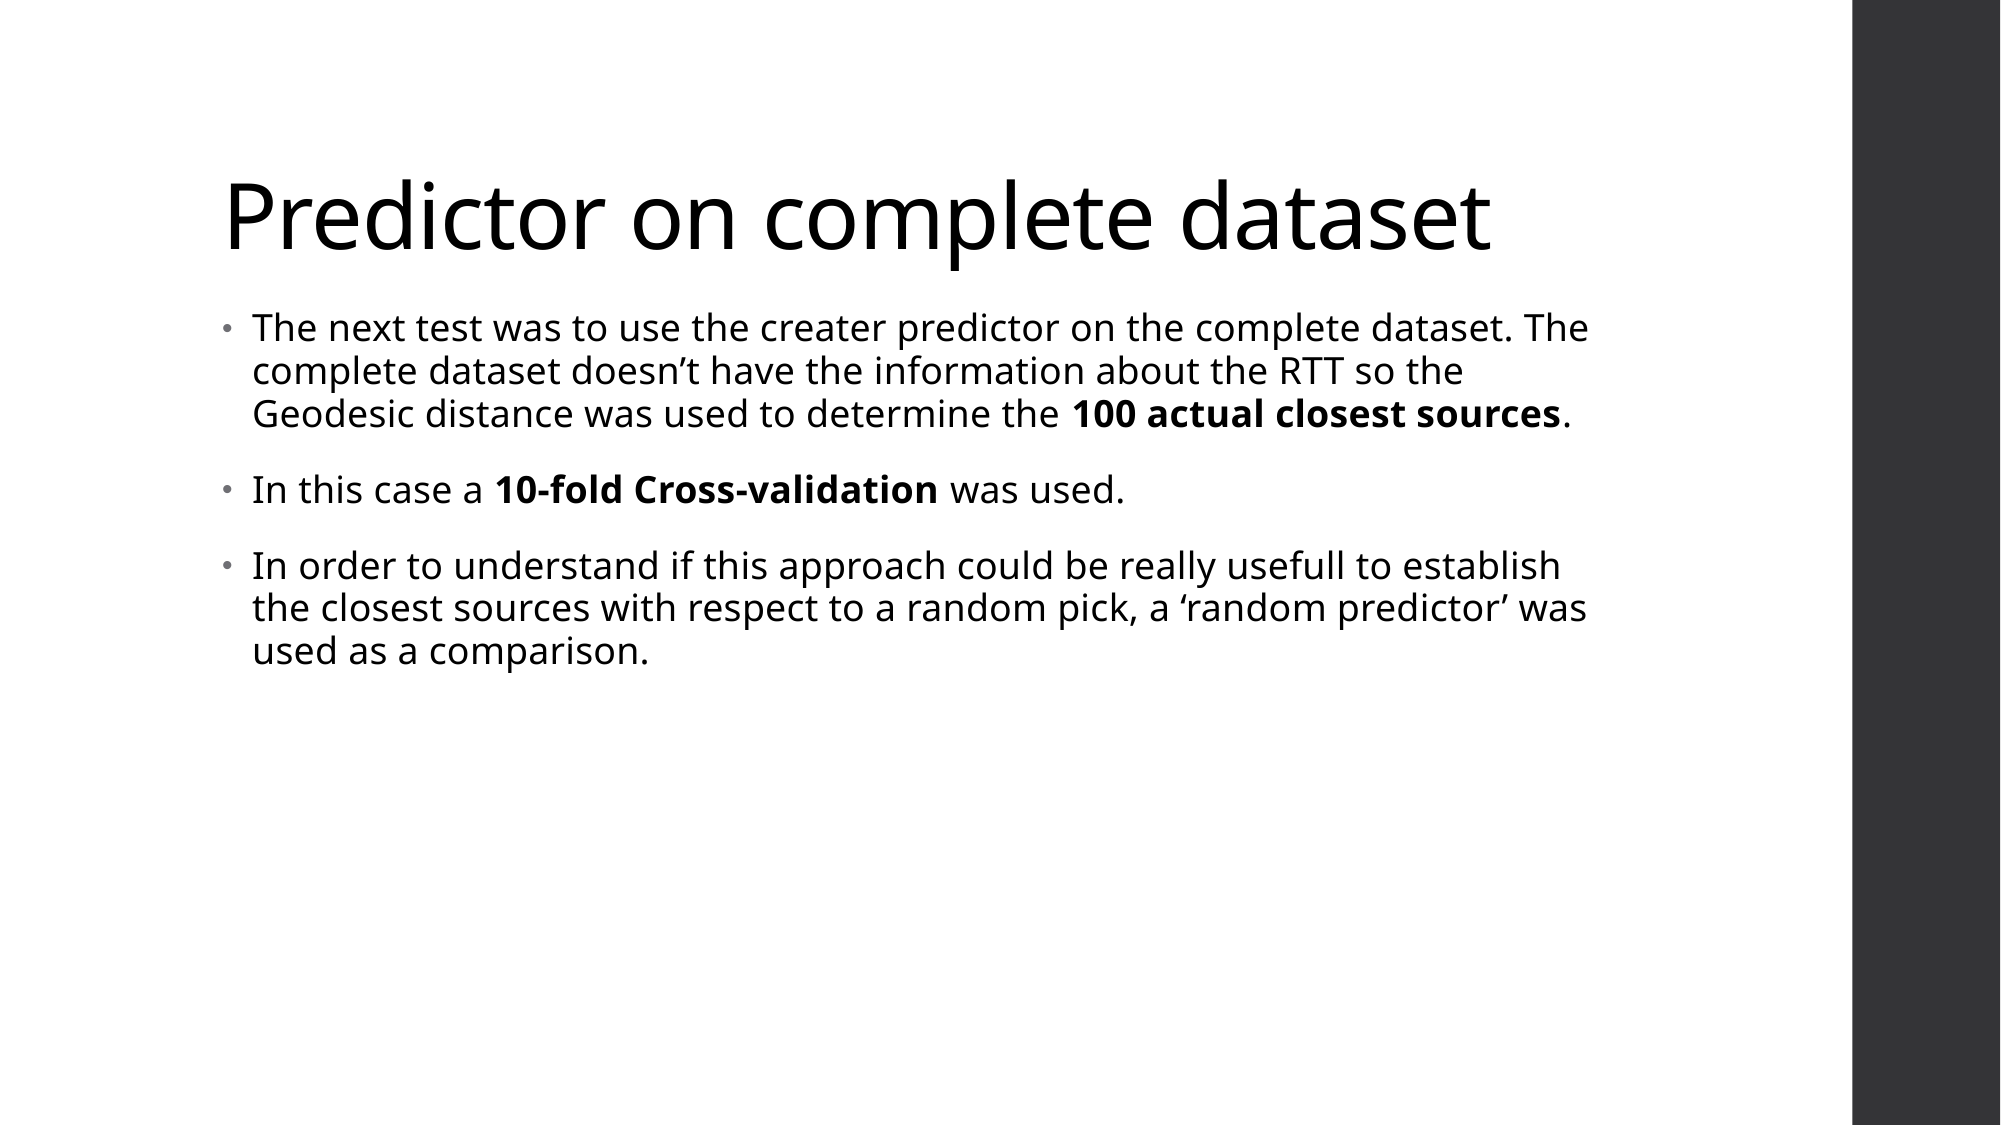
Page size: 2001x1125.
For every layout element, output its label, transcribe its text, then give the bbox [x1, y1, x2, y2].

list The next test was to use the creater predictor on the complete dataset. The complete dataset doesn’t have the information about the RTT so the Geodesic distance was used to determine the 100 actual closest sources. In this case a 10-fold Cross-validation was used. In order to understand if this approach could be really usefull to establish the closest sources with respect to a random pick, a ‘random predictor’ was used as a comparison. [206, 299, 1617, 990]
title Predictor on complete dataset [206, 60, 1797, 278]
